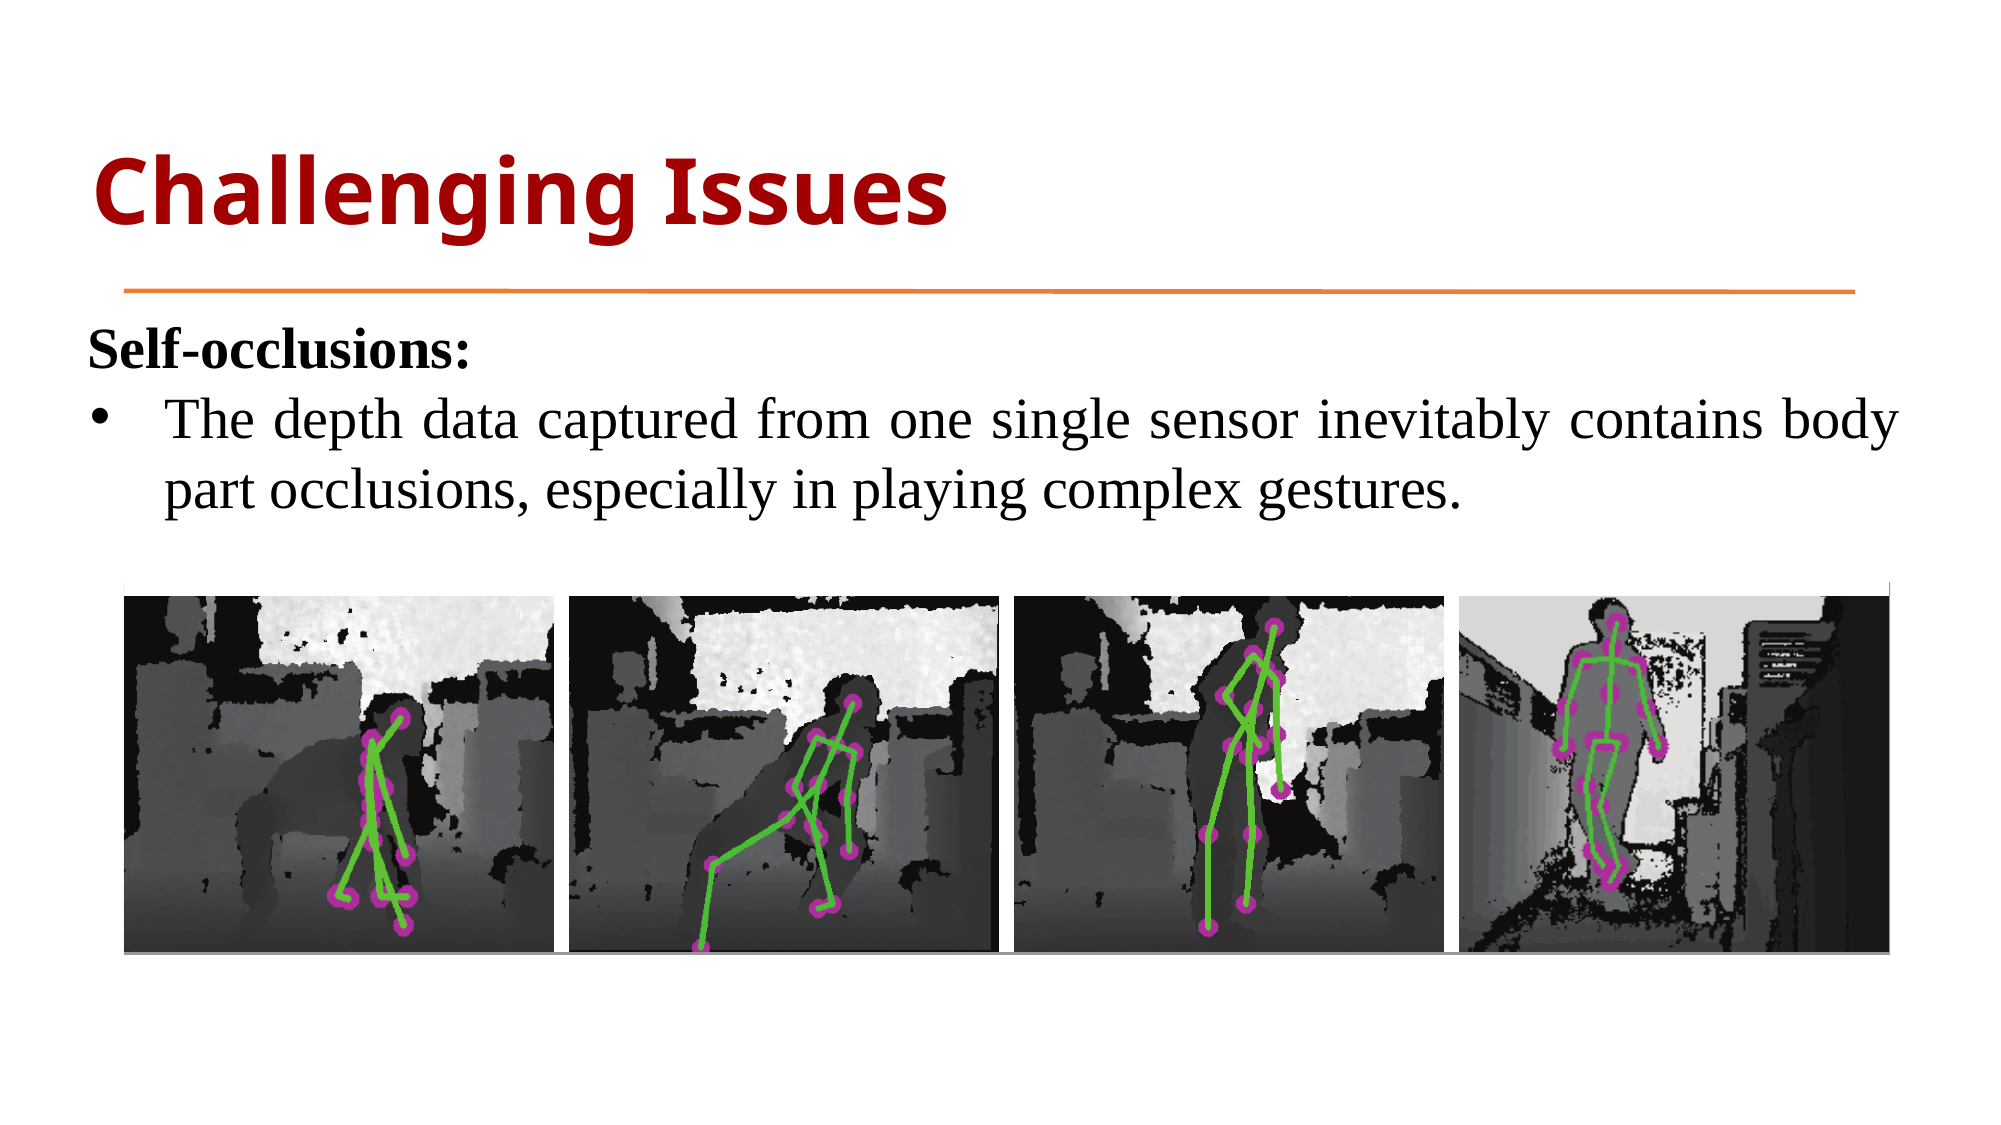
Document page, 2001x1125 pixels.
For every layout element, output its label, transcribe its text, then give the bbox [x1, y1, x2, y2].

text_box Challenging Issues [76, 125, 1300, 251]
text_box Self-occlusions: The depth data captured from one single sensor inevitably contains body part occlusions, especially in playing complex gestures. [0, 303, 1916, 668]
picture [123, 582, 1891, 955]
